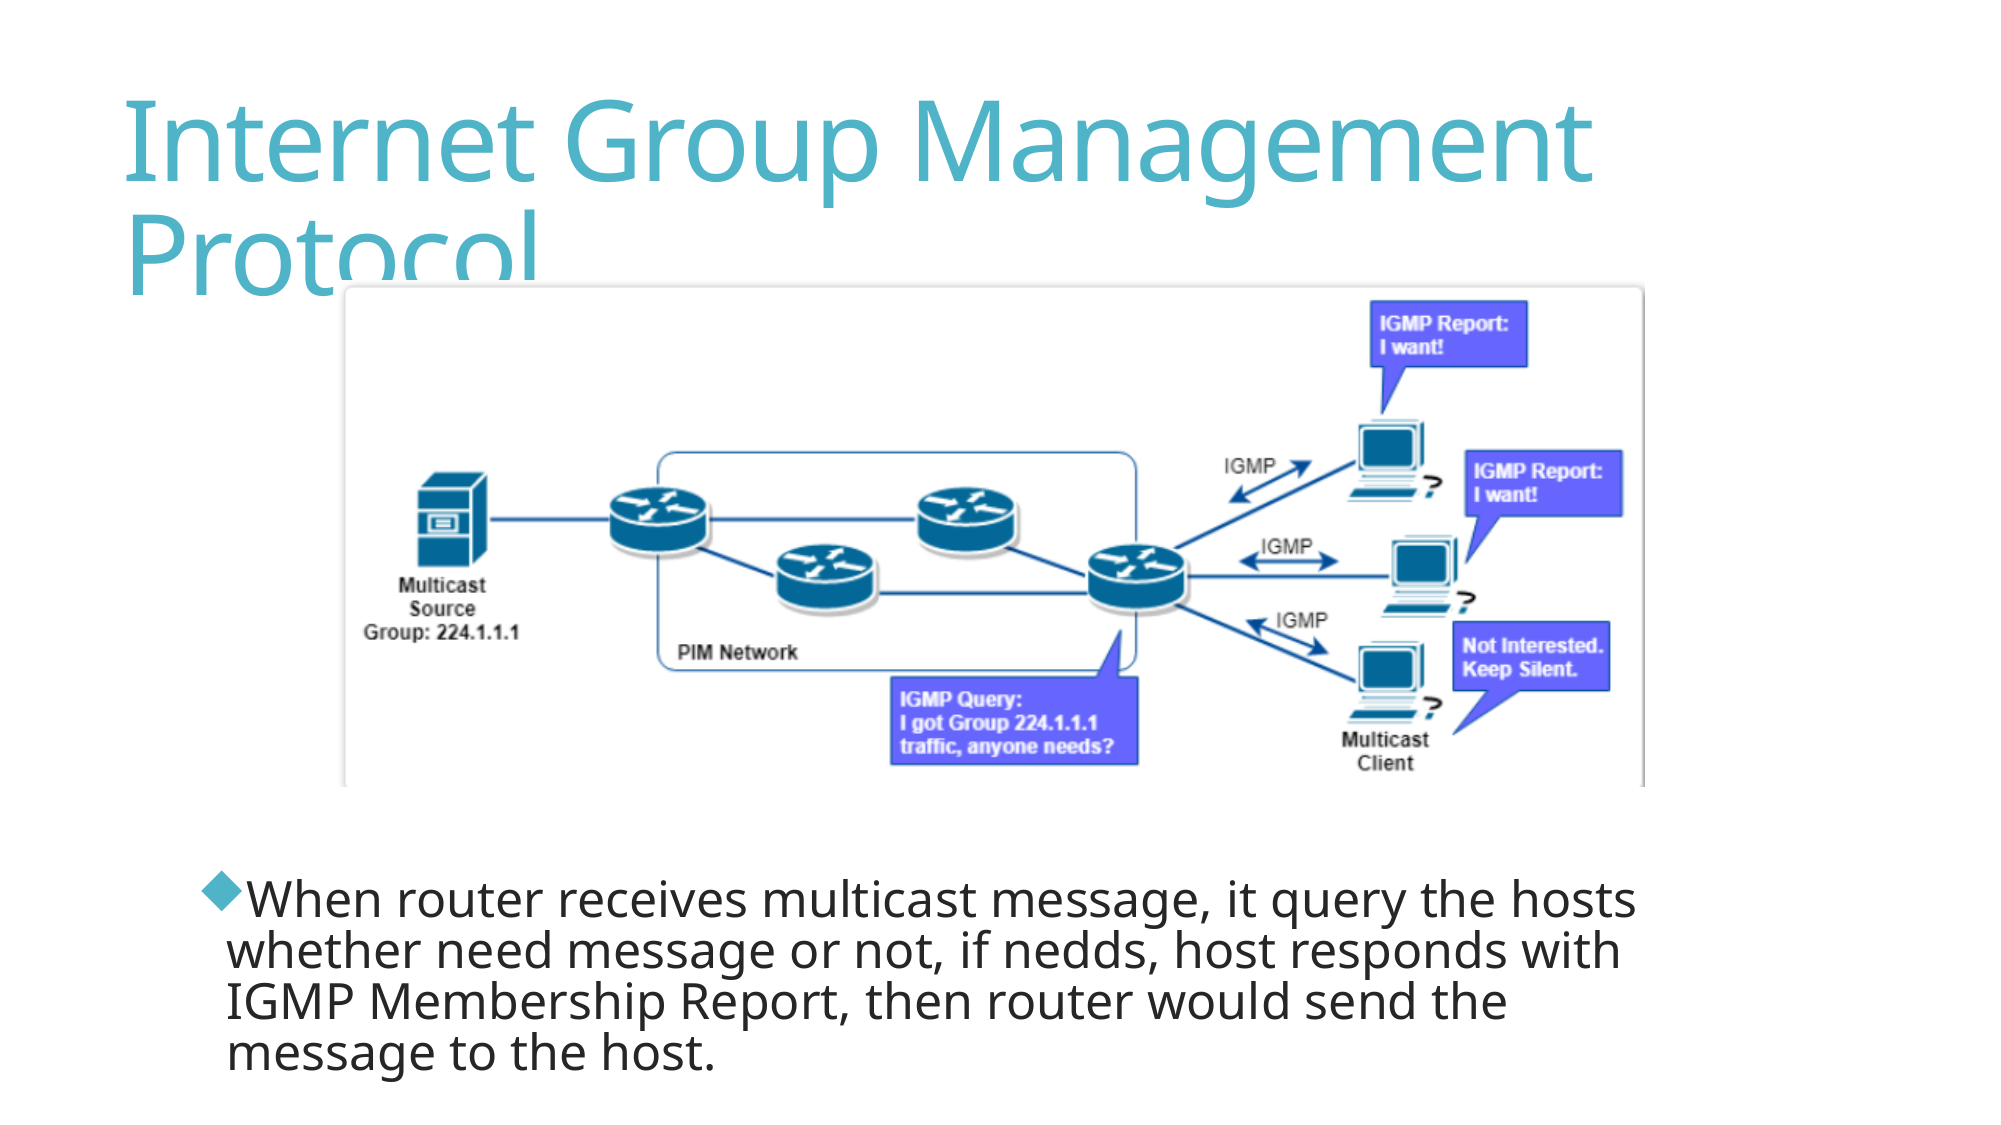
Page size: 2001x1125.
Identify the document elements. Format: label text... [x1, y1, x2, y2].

title Internet Group Management Protocol [107, 81, 1875, 354]
list When router receives multicast message, it query the hosts whether need message or not, if nedds, host responds with IGMP Membership Report, then router would send the message to the host. [182, 869, 1683, 1028]
picture [337, 279, 1645, 787]
